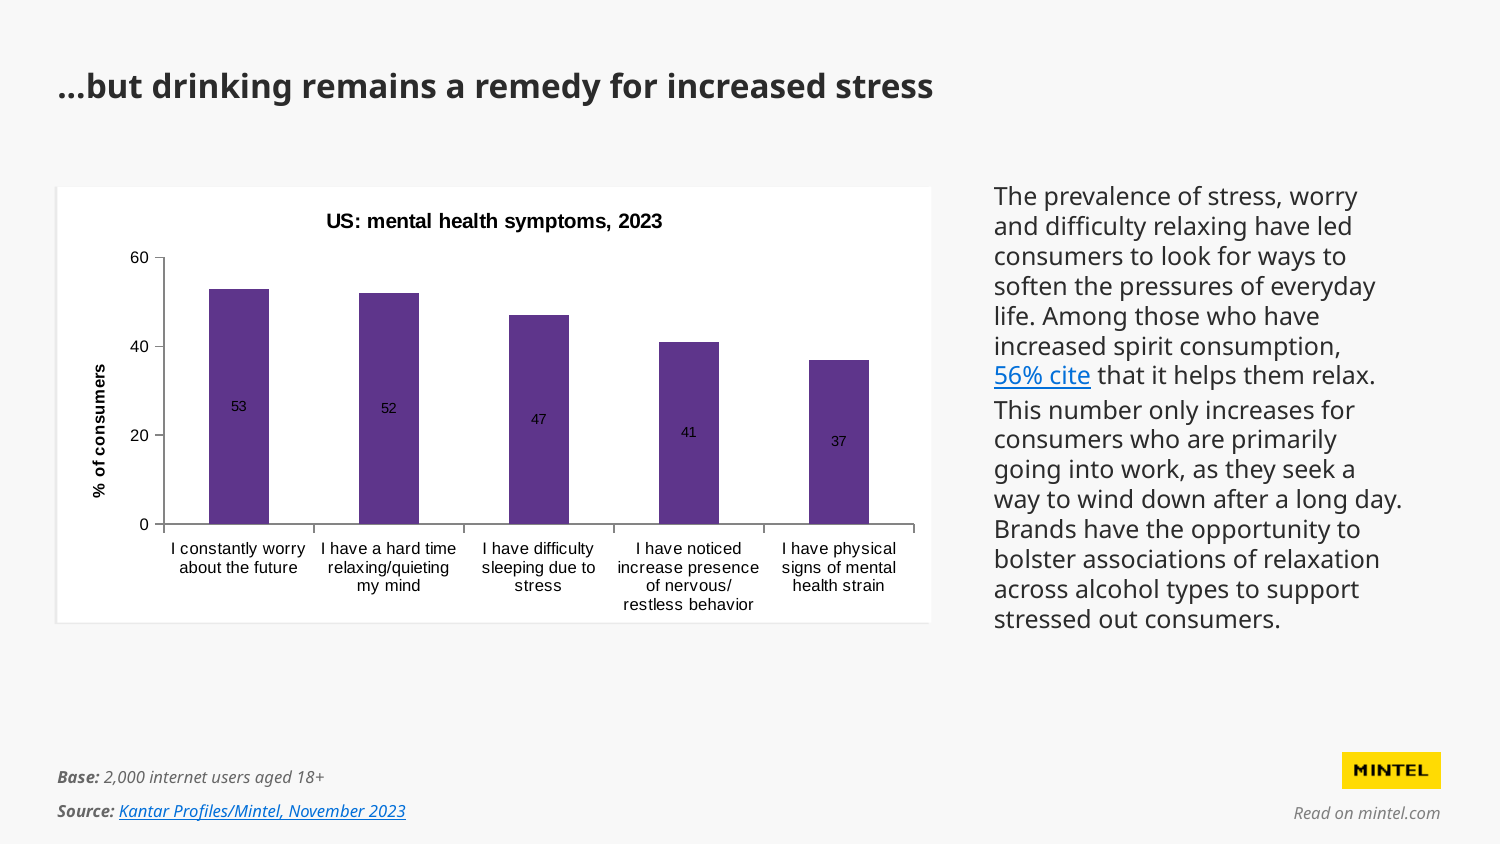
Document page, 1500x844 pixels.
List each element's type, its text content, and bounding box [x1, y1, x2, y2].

chart [56, 186, 932, 623]
title ...but drinking remains a remedy for increased stress [57, 57, 1416, 158]
list Base: 2,000 internet users aged 18+ Source: Kantar Profiles/Mintel, November 2023 [57, 742, 1180, 832]
picture [1342, 752, 1441, 789]
list The prevalence of stress, worry and difficulty relaxing have led consumers to look for ways to soften the pressures of everyday life. Among those who have increased spirit consumption, 56% cite that it helps them relax. This number only increases for consumers who are primarily going into work, as they seek a way to wind down after a long day. Brands have the opportunity to bolster associations of relaxation across alcohol types to support stressed out consumers. [993, 180, 1404, 661]
list Read on mintel.com [1200, 795, 1441, 832]
